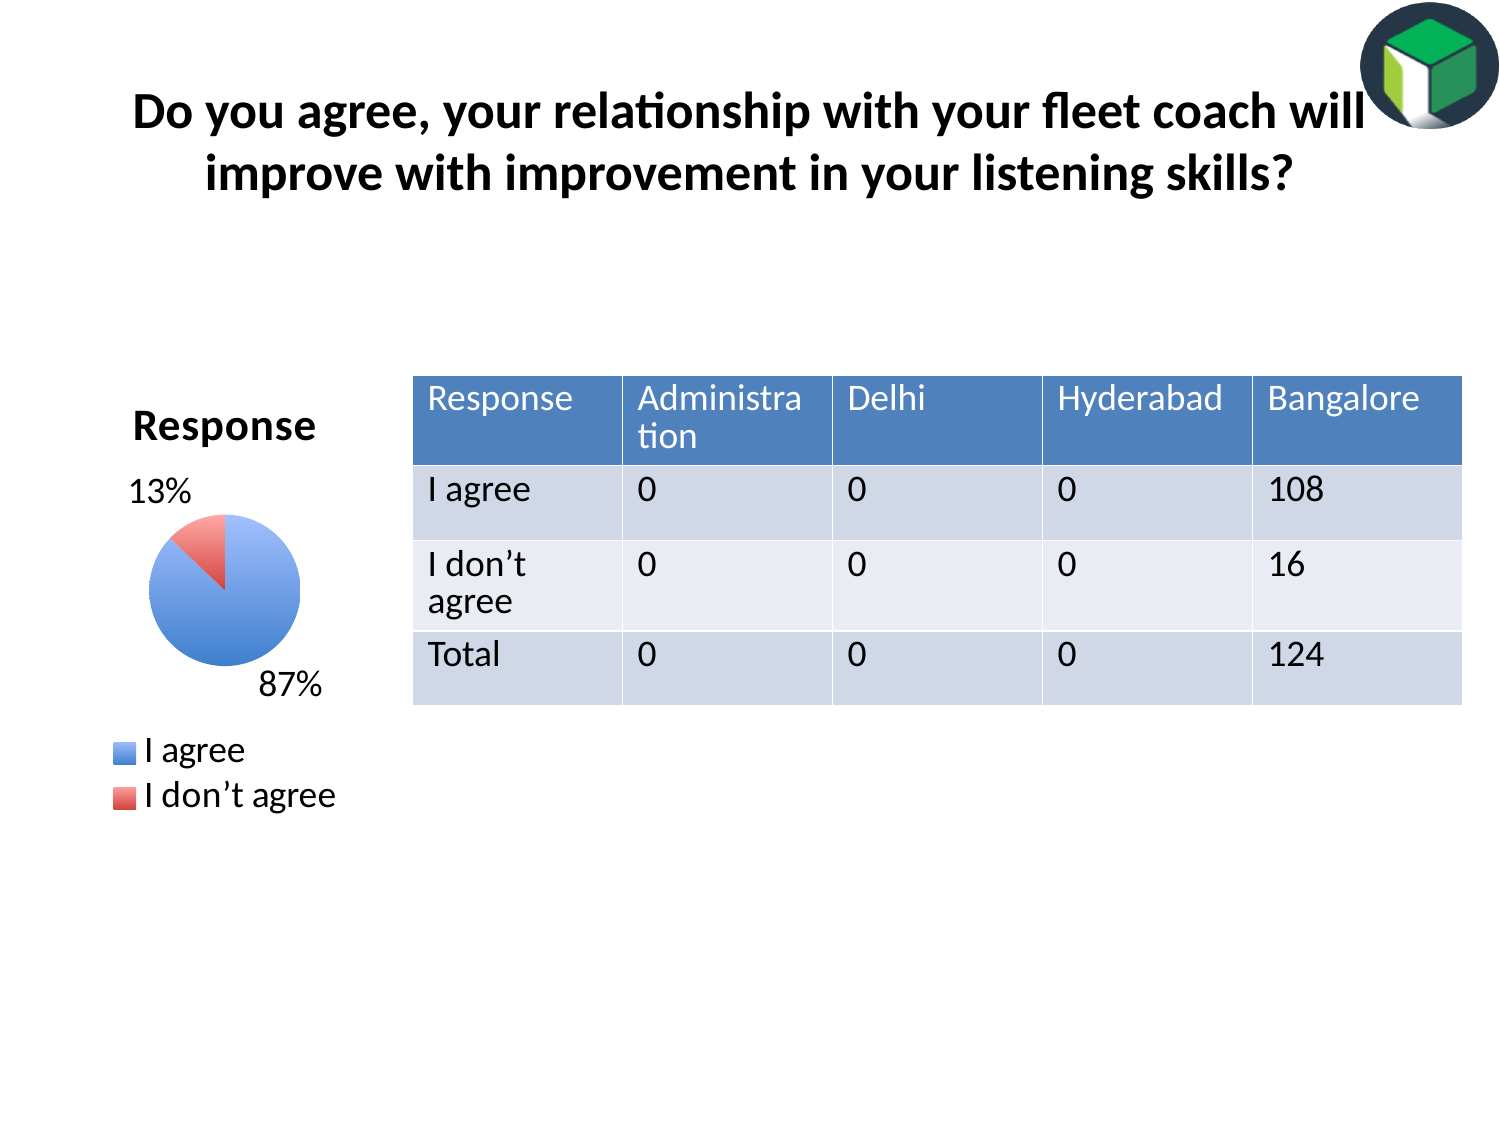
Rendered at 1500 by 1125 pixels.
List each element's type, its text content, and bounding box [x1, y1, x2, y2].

table_cell 16 [1253, 541, 1462, 630]
title Do you agree, your relationship with your fleet coach will improve with improvement in your listening skills? [75, 45, 1425, 233]
table_cell 0 [1043, 541, 1252, 630]
chart [0, 374, 451, 826]
table_cell I agree [454, 466, 622, 540]
table_header Response [452, 376, 622, 465]
table_cell 124 [1253, 632, 1462, 705]
table_cell 0 [1043, 632, 1252, 705]
table_cell 0 [833, 632, 1042, 705]
table_cell 0 [623, 466, 832, 540]
table_cell 0 [833, 466, 1042, 540]
table_cell I don’t agree [454, 541, 622, 630]
picture [1360, 2, 1499, 130]
table_cell 0 [833, 541, 1042, 630]
table_cell Total [454, 632, 622, 705]
table_header Delhi [833, 376, 1042, 465]
table_header Bangalore [1253, 376, 1462, 465]
table_header Administration [623, 376, 832, 465]
table_cell 0 [623, 632, 832, 705]
table_cell 0 [1043, 466, 1252, 540]
table_cell 0 [623, 541, 832, 630]
table_header Hyderabad [1043, 376, 1252, 465]
table_cell 108 [1253, 466, 1462, 540]
